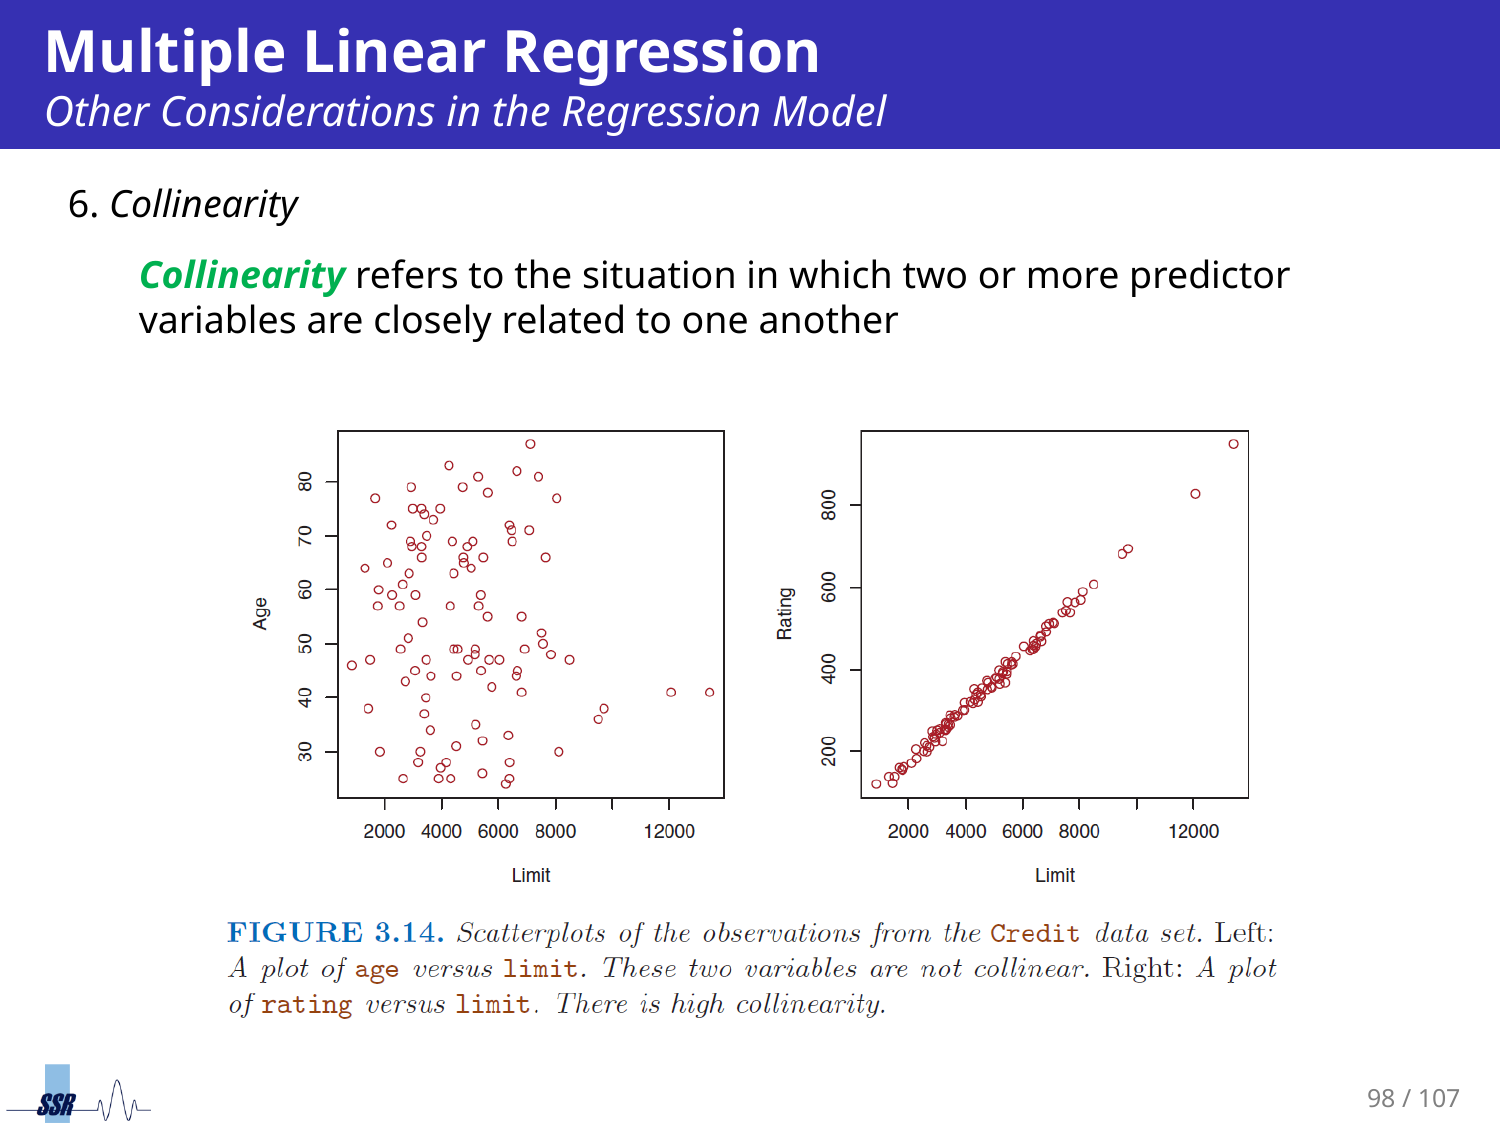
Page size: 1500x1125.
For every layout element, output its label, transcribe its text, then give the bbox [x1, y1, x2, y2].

picture [191, 396, 1356, 1037]
text_box Collinearity refers to the situation in which two or more predictor variables are closely related to one another [123, 243, 1424, 349]
title Multiple Linear Regression Other Considerations in the Regression Model [0, 0, 1500, 151]
text_box 6. Collinearity [53, 172, 1030, 233]
picture [1, 1062, 151, 1125]
